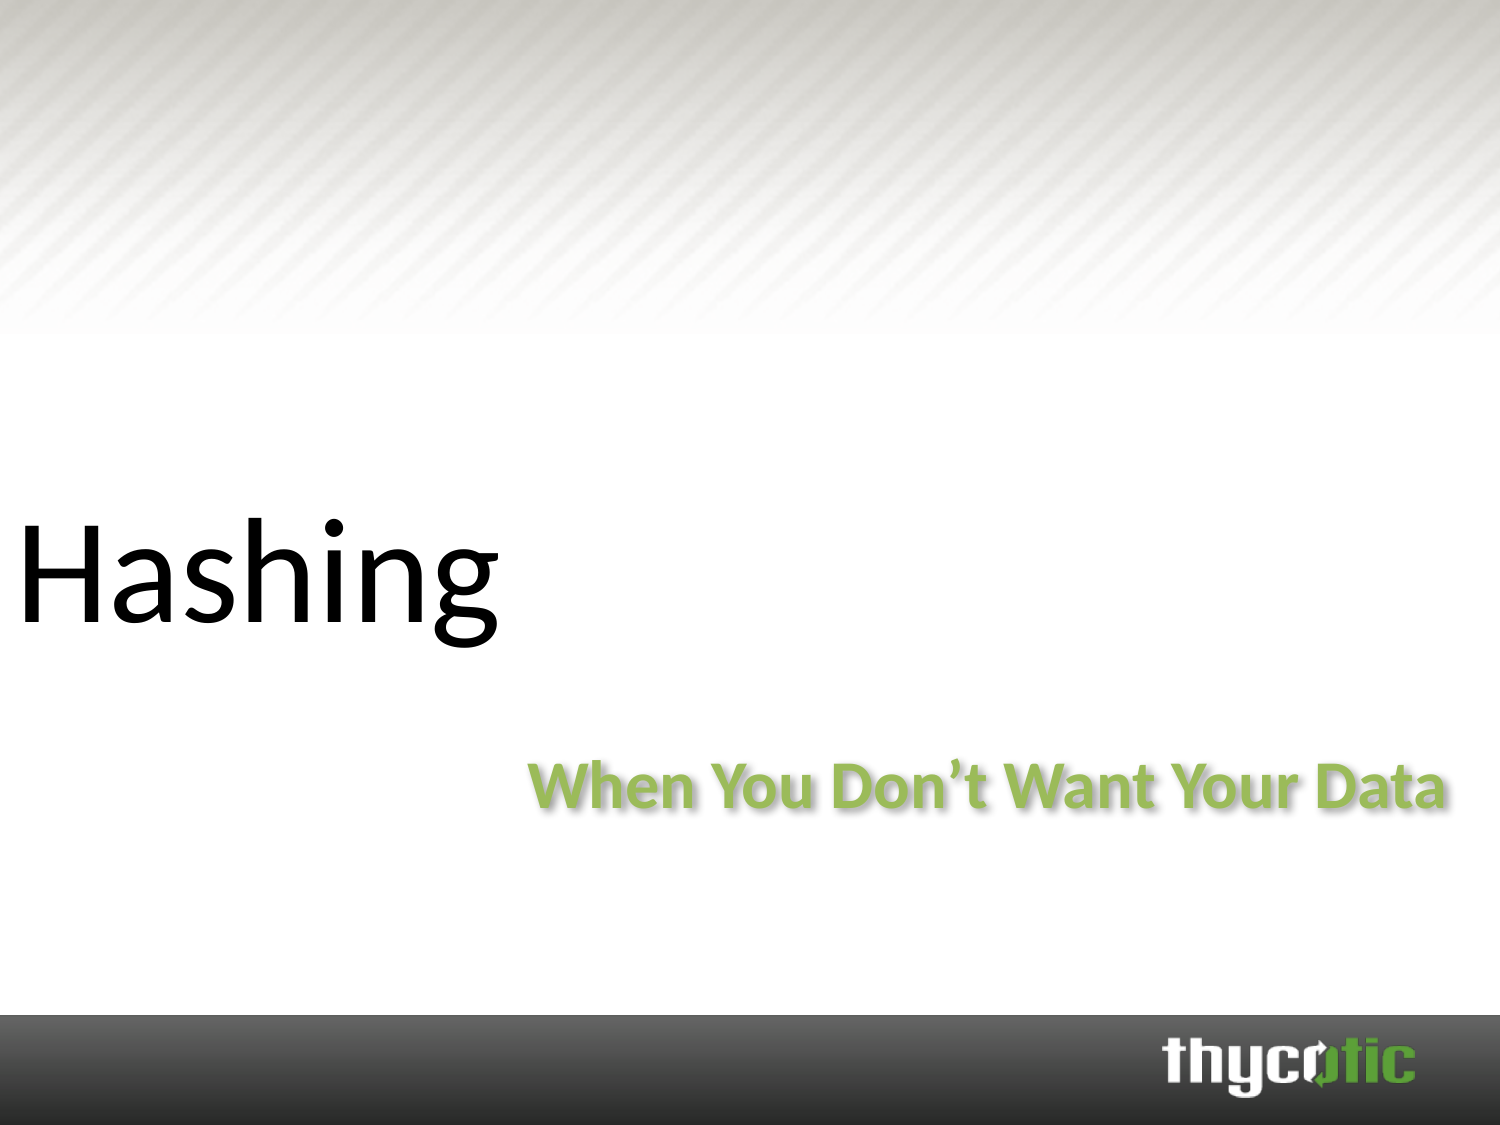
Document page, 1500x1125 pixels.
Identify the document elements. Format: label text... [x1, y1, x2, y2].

picture [0, 1015, 1500, 1125]
list Hashing [0, 431, 1500, 694]
title When You Don’t Want Your Data [487, 725, 1488, 838]
